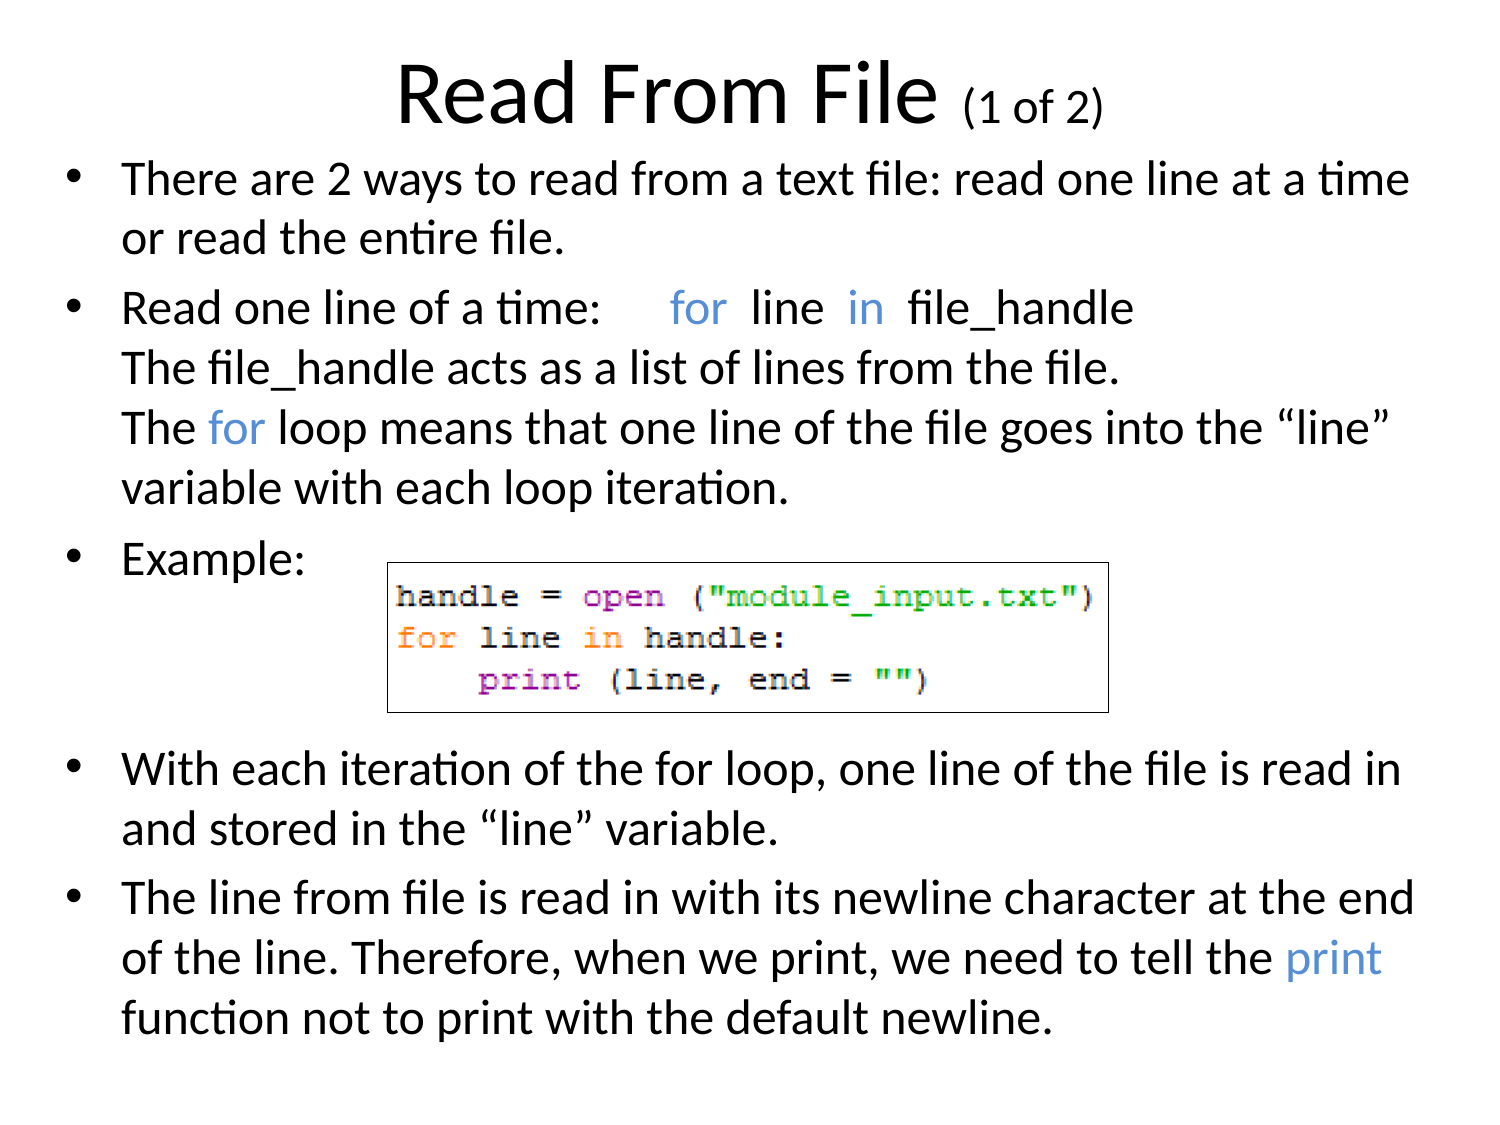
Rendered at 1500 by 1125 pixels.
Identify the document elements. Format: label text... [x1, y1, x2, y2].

list There are 2 ways to read from a text file: read one line at a time or read the entire file. Read one line of a time: for line in file_handle The file_handle acts as a list of lines from the file. The for loop means that one line of the file goes into the “line” variable with each loop iteration. Example: With each iteration of the for loop, one line of the file is read in and stored in the “line” variable. The line from file is read in with its newline character at the end of the line. Therefore, when we print, we need to tell the print function not to print with the default newline. [50, 137, 1438, 1050]
picture [387, 562, 1110, 713]
title Read From File (1 of 2) [75, 24, 1425, 137]
